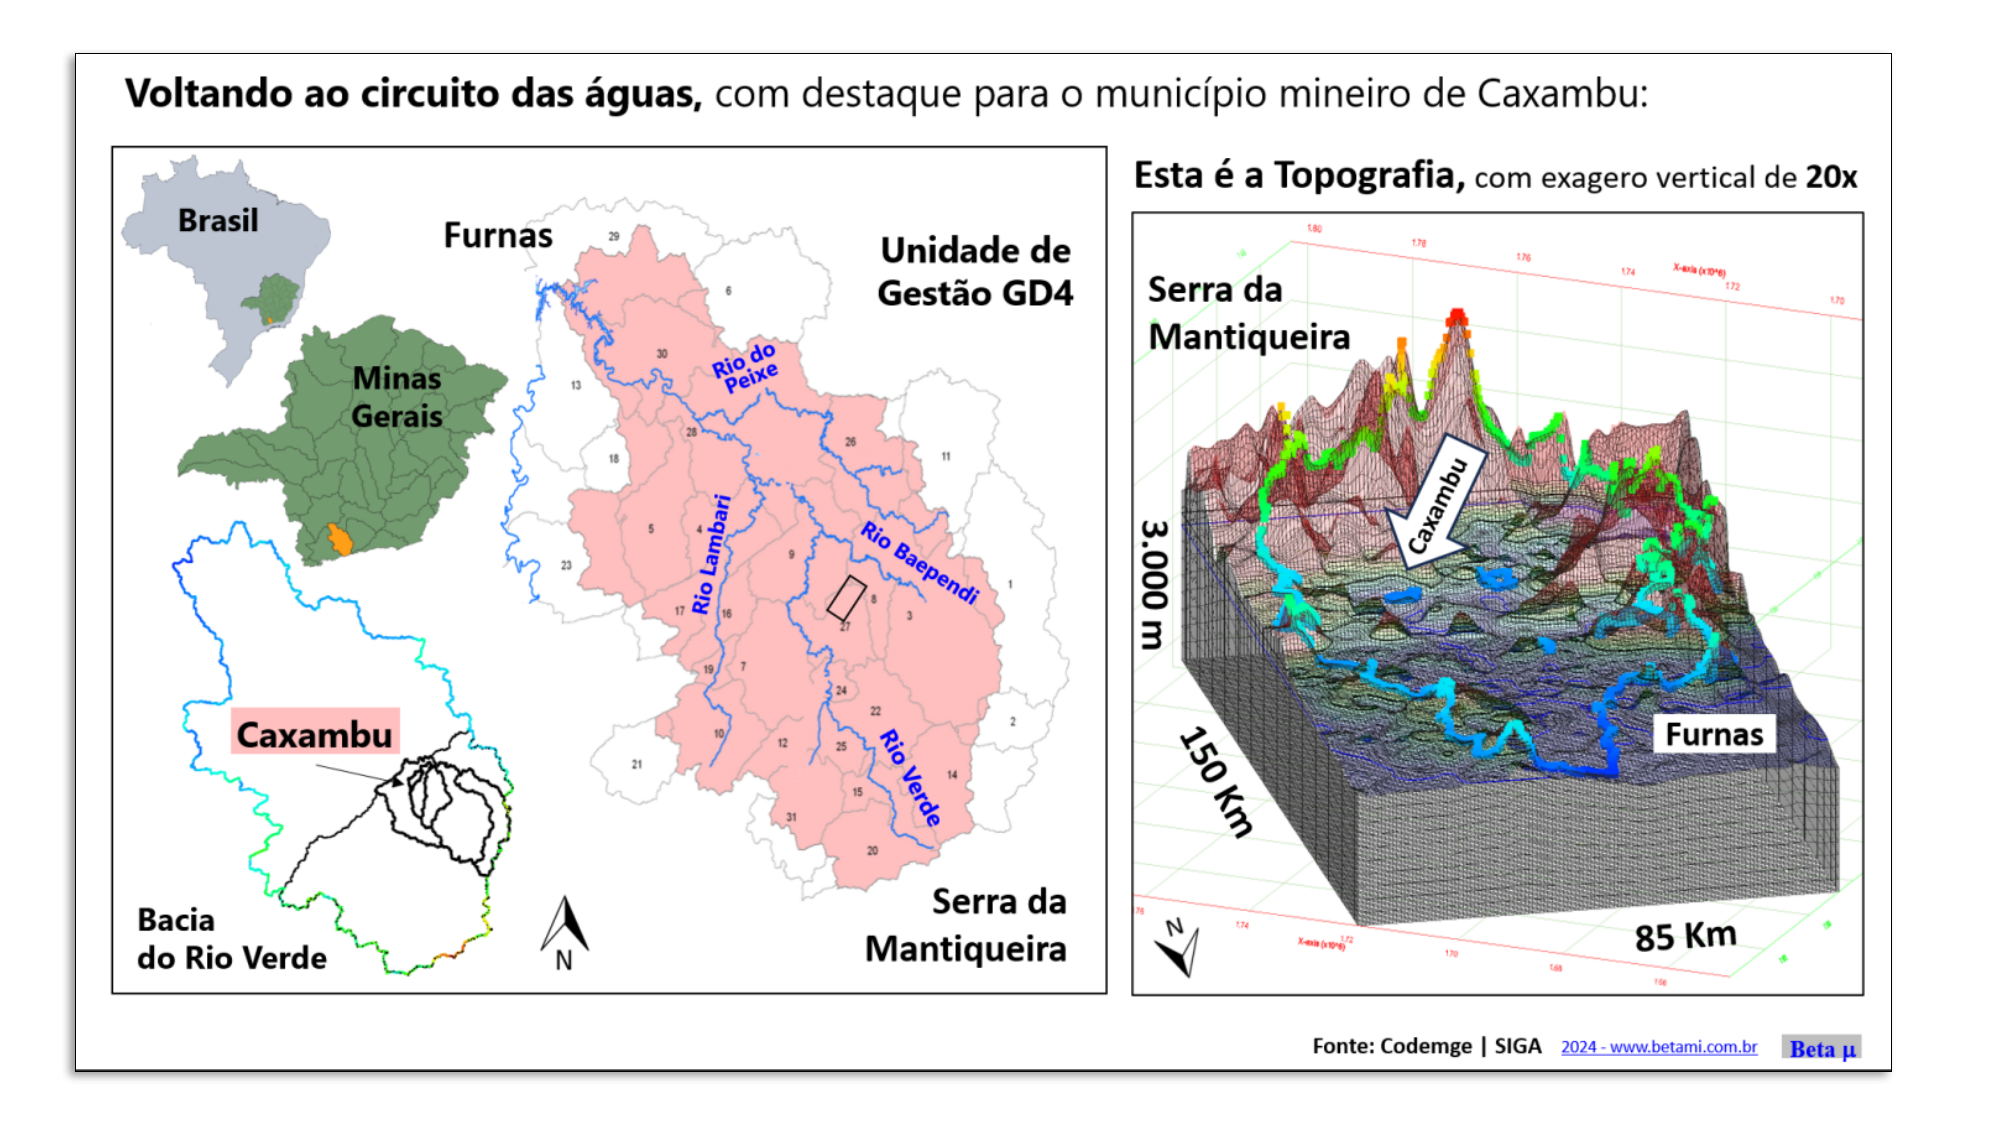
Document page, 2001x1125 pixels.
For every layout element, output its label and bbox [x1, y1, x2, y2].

picture [75, 53, 1892, 1072]
